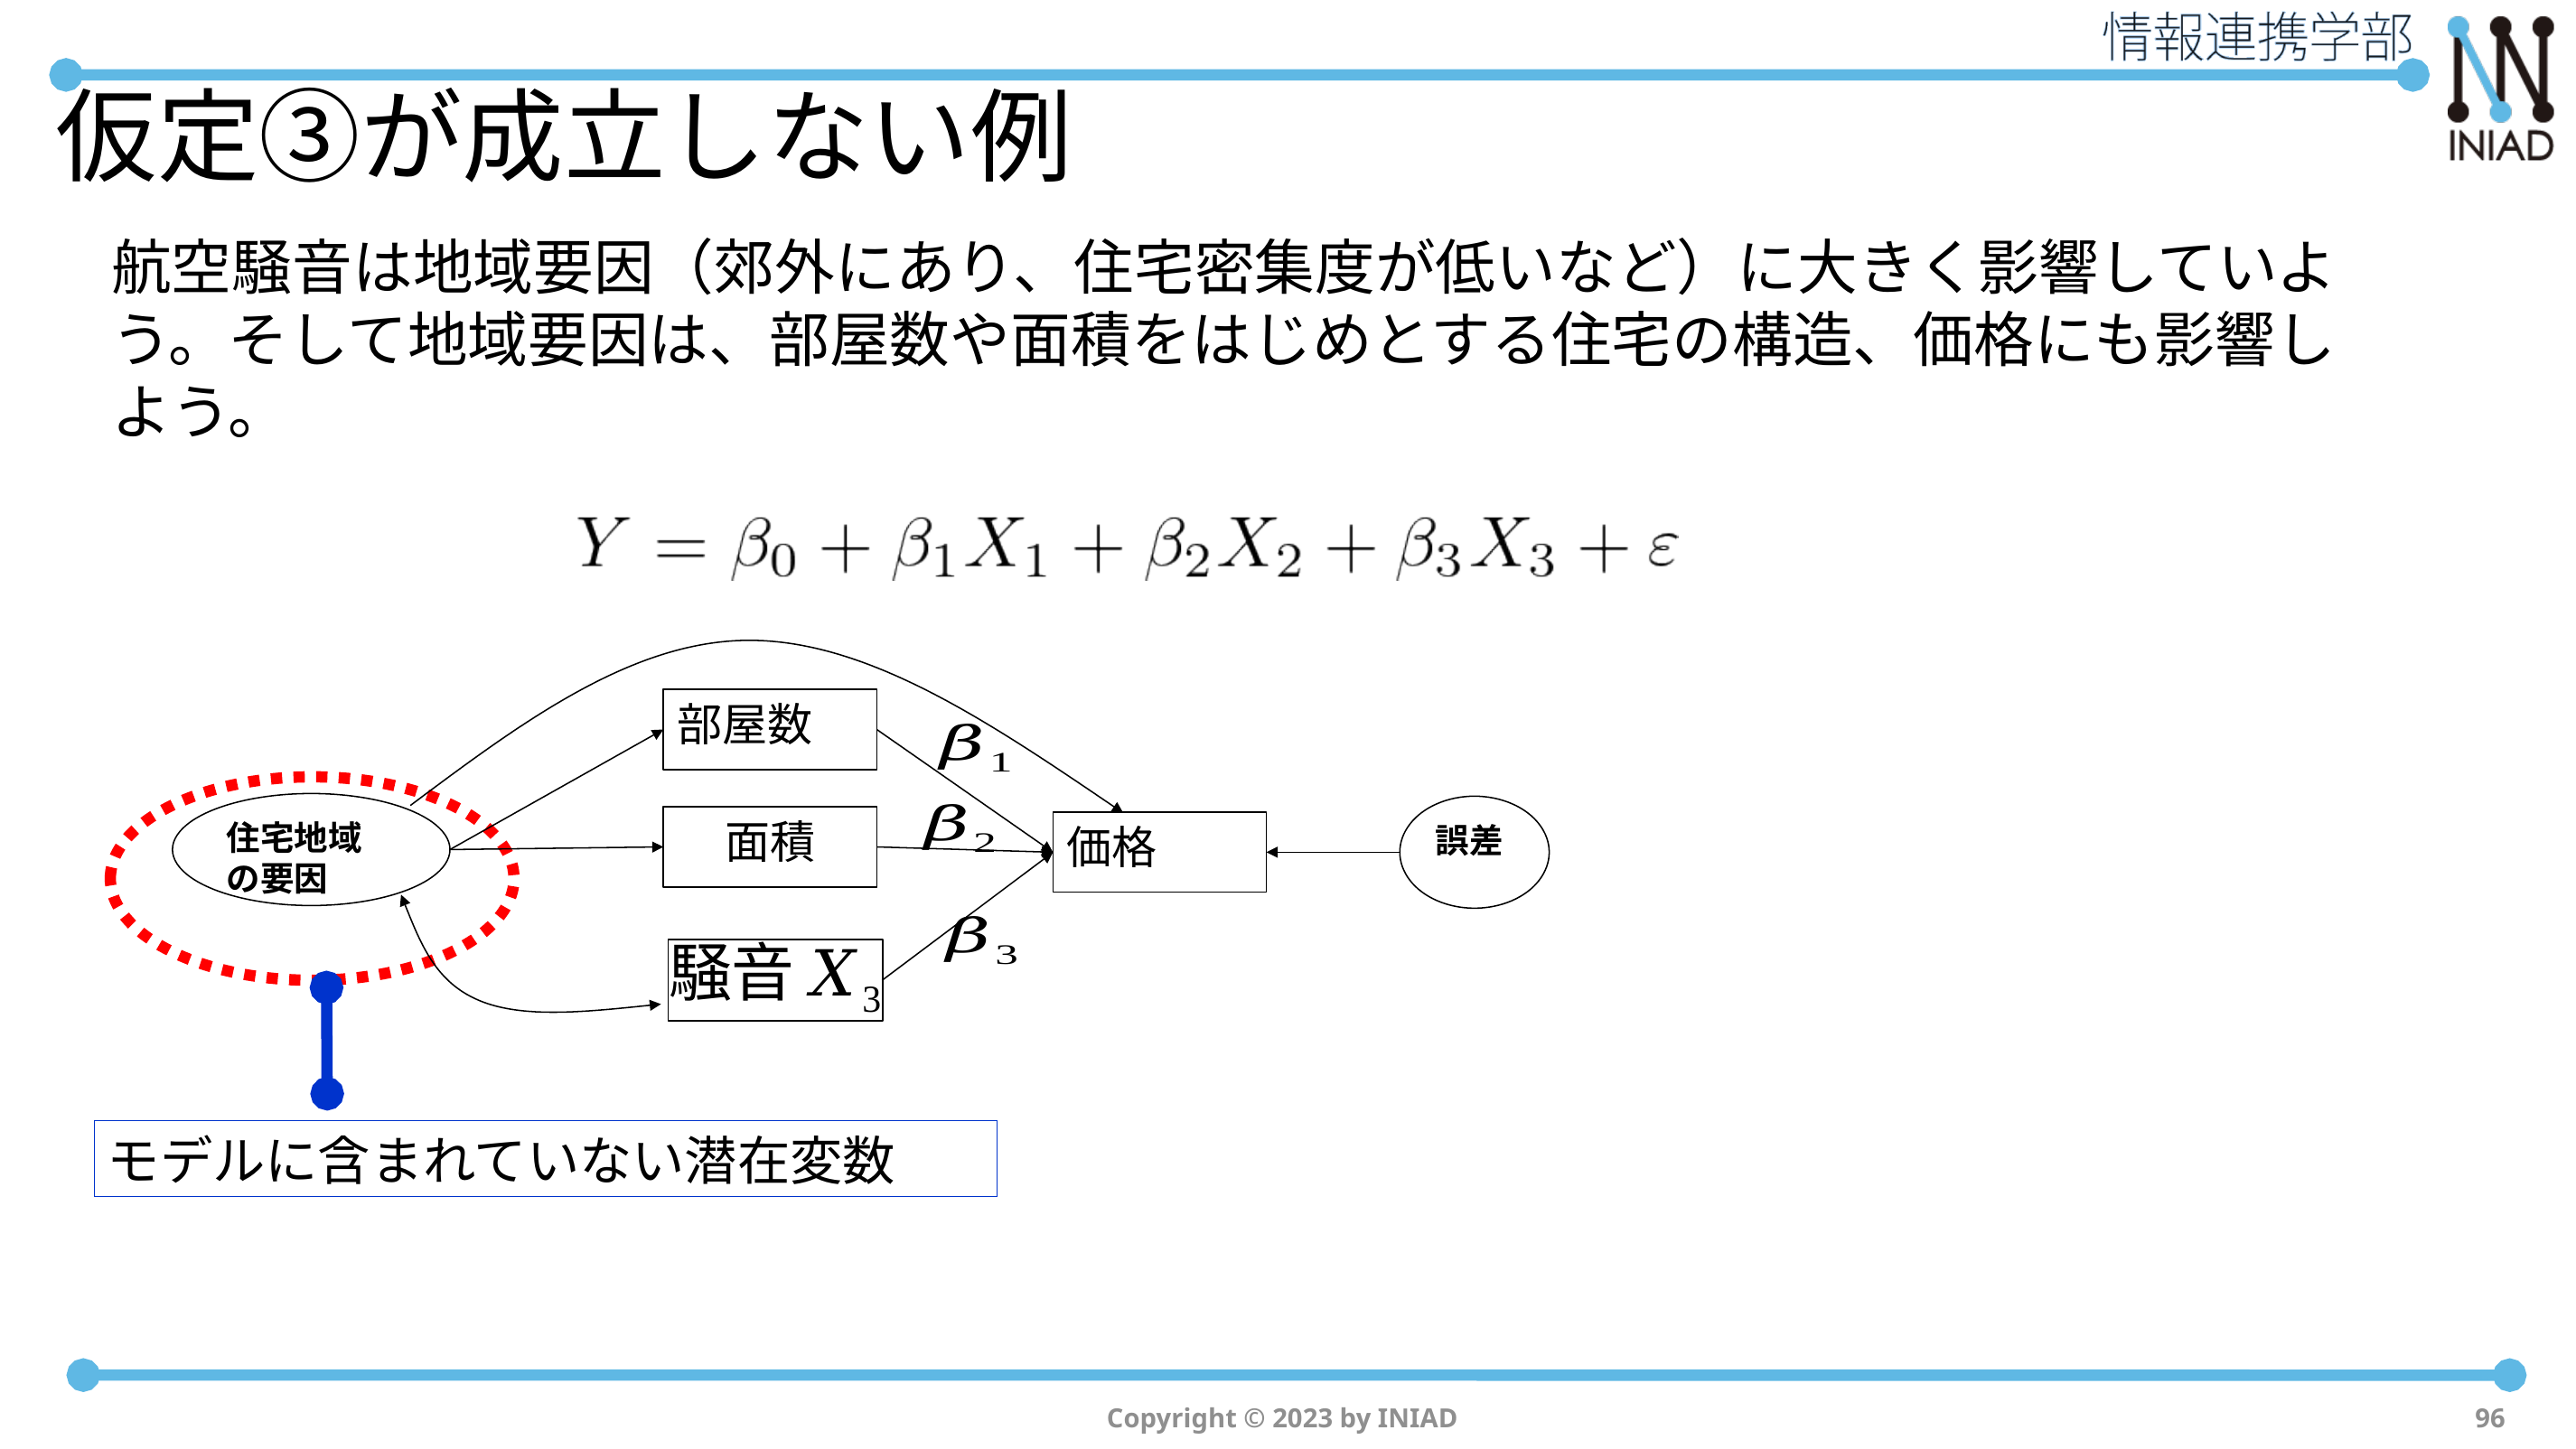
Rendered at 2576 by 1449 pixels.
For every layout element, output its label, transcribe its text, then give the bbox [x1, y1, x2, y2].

footer Copyright © 2023 by INIAD [59, 1374, 2506, 1445]
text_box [876, 846, 1054, 853]
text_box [876, 729, 1054, 846]
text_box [449, 729, 664, 850]
title 仮定③が成立しない例 [55, 71, 2413, 282]
picture [577, 516, 1680, 581]
text_box [410, 780, 445, 807]
text_box [399, 894, 661, 1013]
text_box [519, 640, 993, 811]
text_box [1057, 768, 1123, 811]
text_box [110, 776, 514, 981]
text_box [882, 852, 1054, 981]
slide_number 96 [2376, 1376, 2519, 1445]
picture [2448, 12, 2555, 170]
text_box モデルに含まれていない潜在変数 [94, 1120, 998, 1197]
text_box 航空騒音は地域要因（郊外にあり、住宅密集度が低いなど）に大きく影響していよう。そして地域要因は、部屋数や面積をはじめとする住宅の構造、価格にも影響しよう。 [98, 222, 2378, 453]
